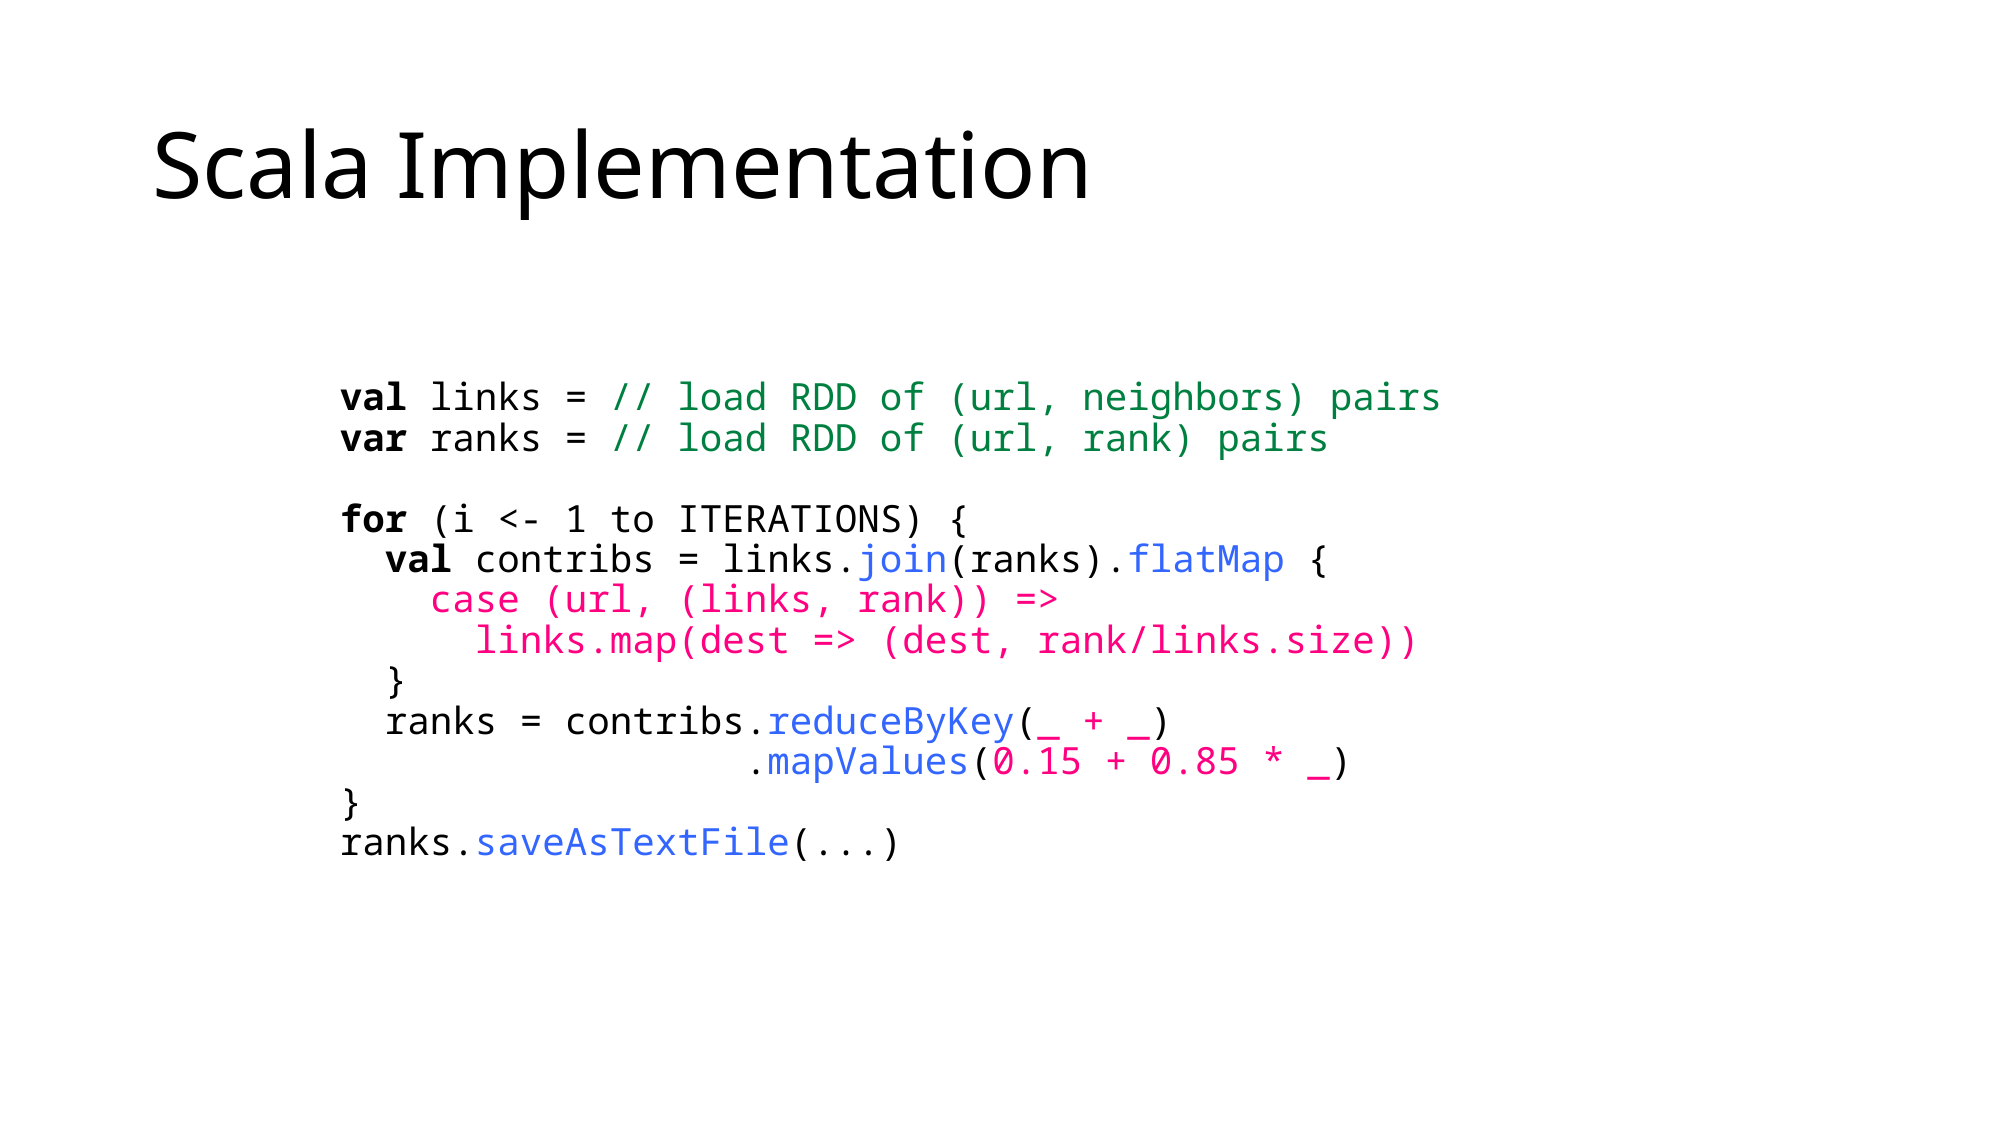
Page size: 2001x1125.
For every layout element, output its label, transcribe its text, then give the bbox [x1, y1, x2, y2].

title Scala Implementation [137, 59, 1863, 278]
list val links = // load RDD of (url, neighbors) pairs var ranks = // load RDD of (url, rank) pairs for (i <- 1 to ITERATIONS) { val contribs = links.join(ranks).flatMap { case (url, (links, rank)) => links.map(dest => (dest, rank/links.size)) } ranks = contribs.reduceByKey(_ + _) .mapValues(0.15 + 0.85 * _) } ranks.saveAsTextFile(...) [324, 370, 1675, 948]
